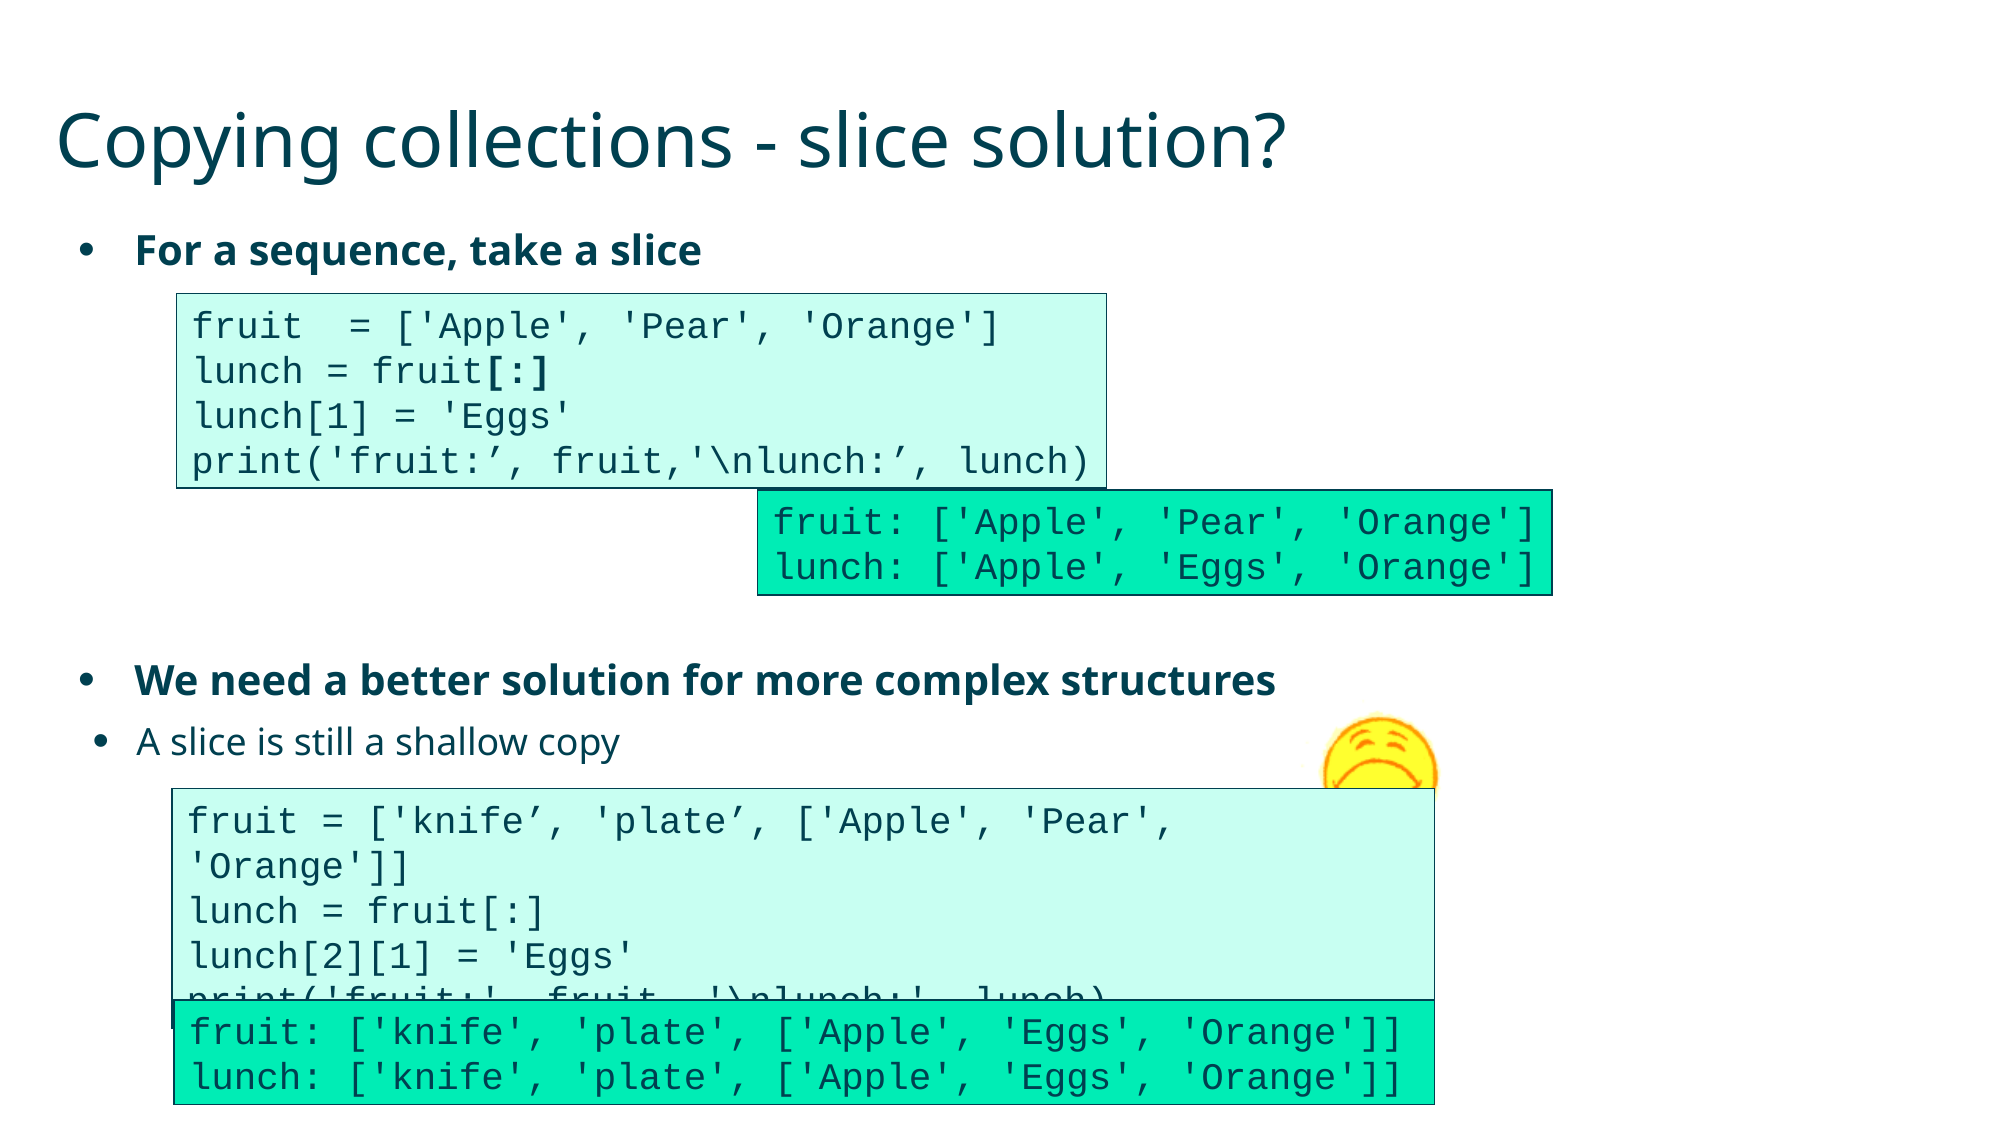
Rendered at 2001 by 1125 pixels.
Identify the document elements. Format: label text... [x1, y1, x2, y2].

text_box fruit: ['knife', 'plate', ['Apple', 'Eggs', 'Orange']] lunch: ['knife', 'plate', ['Apple', 'Eggs', 'Orange']] [174, 999, 1435, 1105]
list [1223, 622, 1529, 902]
text_box fruit = ['Apple', 'Pear', 'Orange'] lunch = fruit[:] lunch[1] = 'Eggs' print('fruit:’, fruit,'\nlunch:’, lunch) [176, 293, 1107, 488]
list For a sequence, take a slice We need a better solution for more complex structures A slice is still a shallow copy [78, 224, 2000, 1080]
title Copying collections - slice solution? [55, 92, 1946, 225]
text_box fruit = ['knife’, 'plate’, ['Apple', 'Pear', 'Orange']] lunch = fruit[:] lunch[2][1] = 'Eggs' print('fruit:', fruit, '\nlunch:', lunch) [171, 788, 1435, 1029]
text_box fruit: ['Apple', 'Pear', 'Orange'] lunch: ['Apple', 'Eggs', 'Orange'] [757, 490, 1553, 595]
